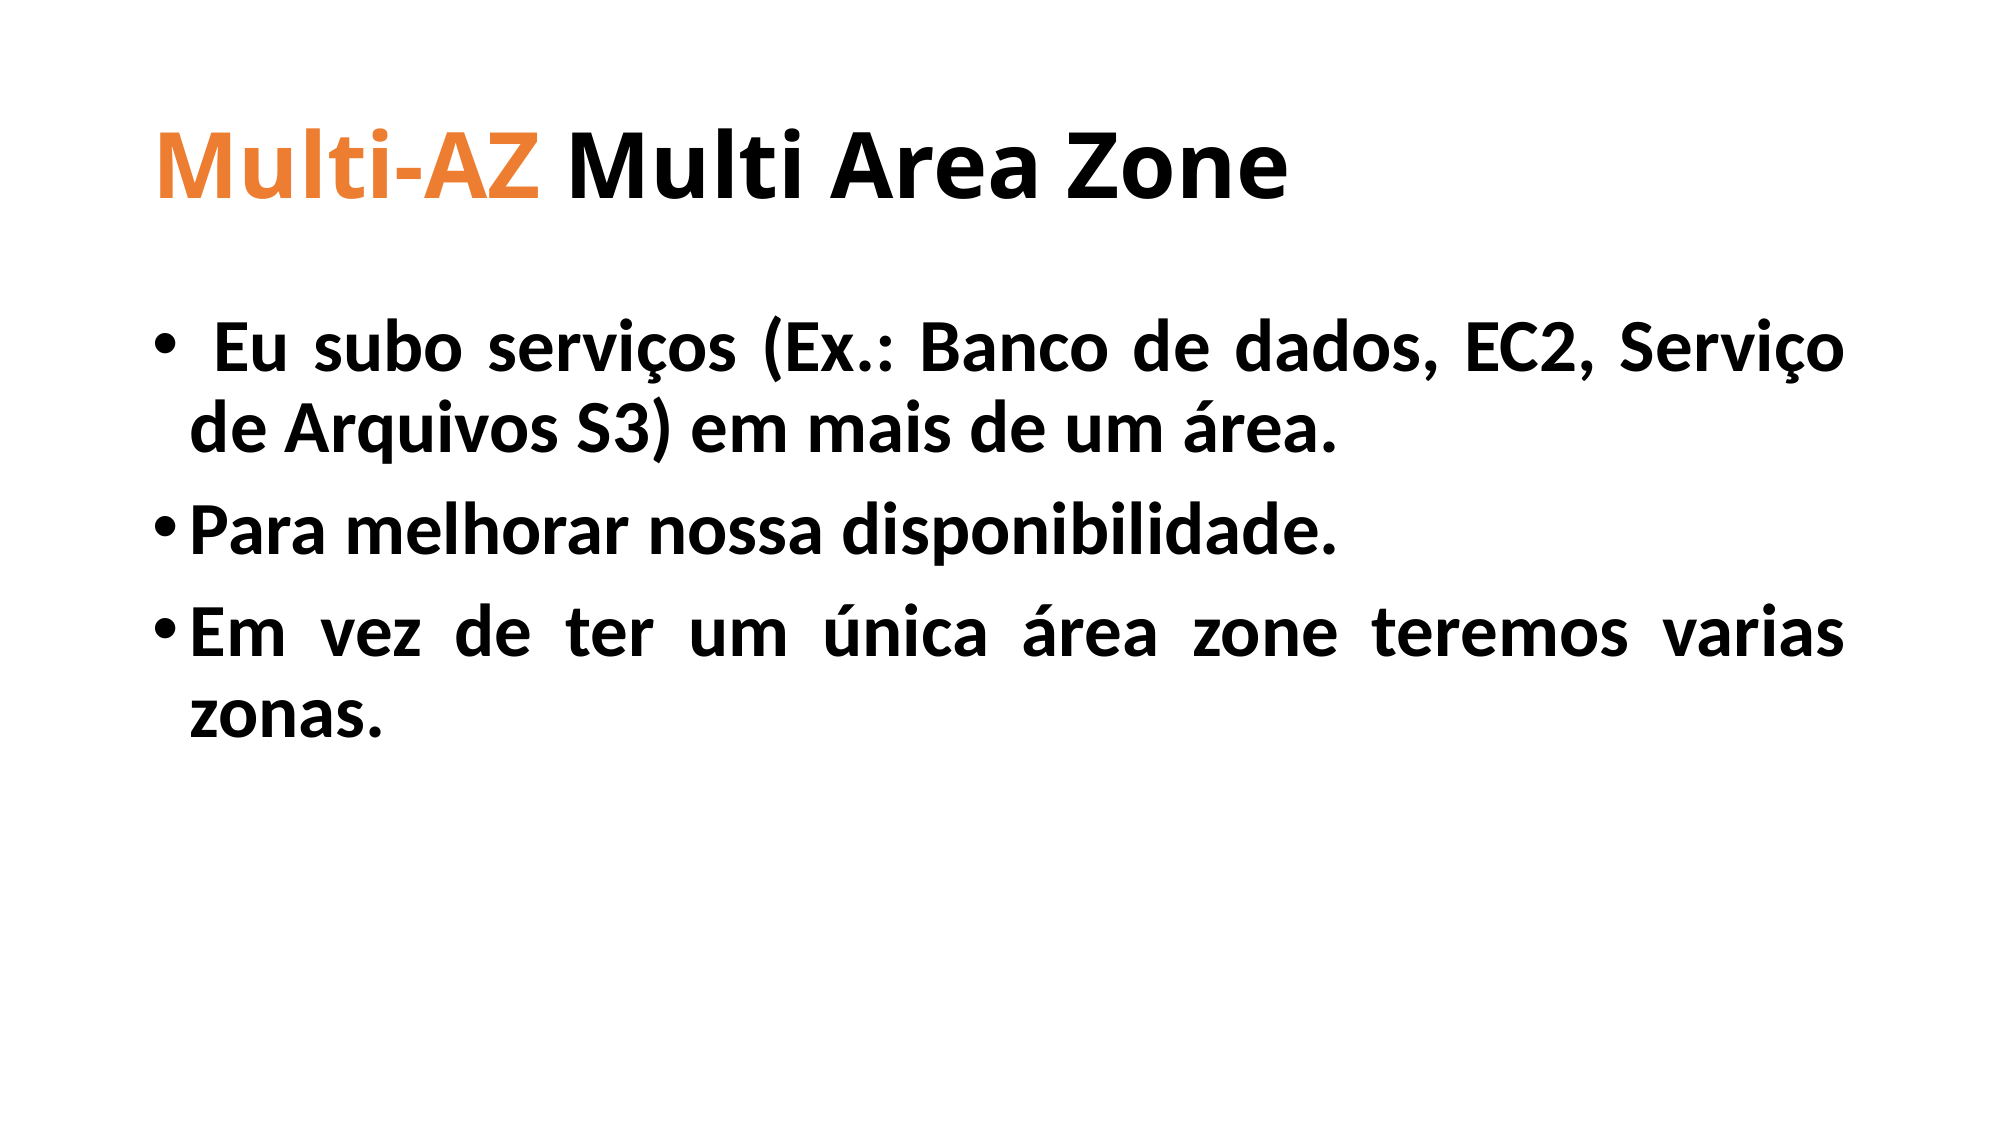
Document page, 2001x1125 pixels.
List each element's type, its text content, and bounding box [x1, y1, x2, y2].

title Multi-AZ Multi Area Zone [137, 59, 1863, 278]
list Eu subo serviços (Ex.: Banco de dados, EC2, Serviço de Arquivos S3) em mais de um área. Para melhorar nossa disponibilidade. Em vez de ter um única área zone teremos varias zonas. [137, 299, 1863, 1014]
